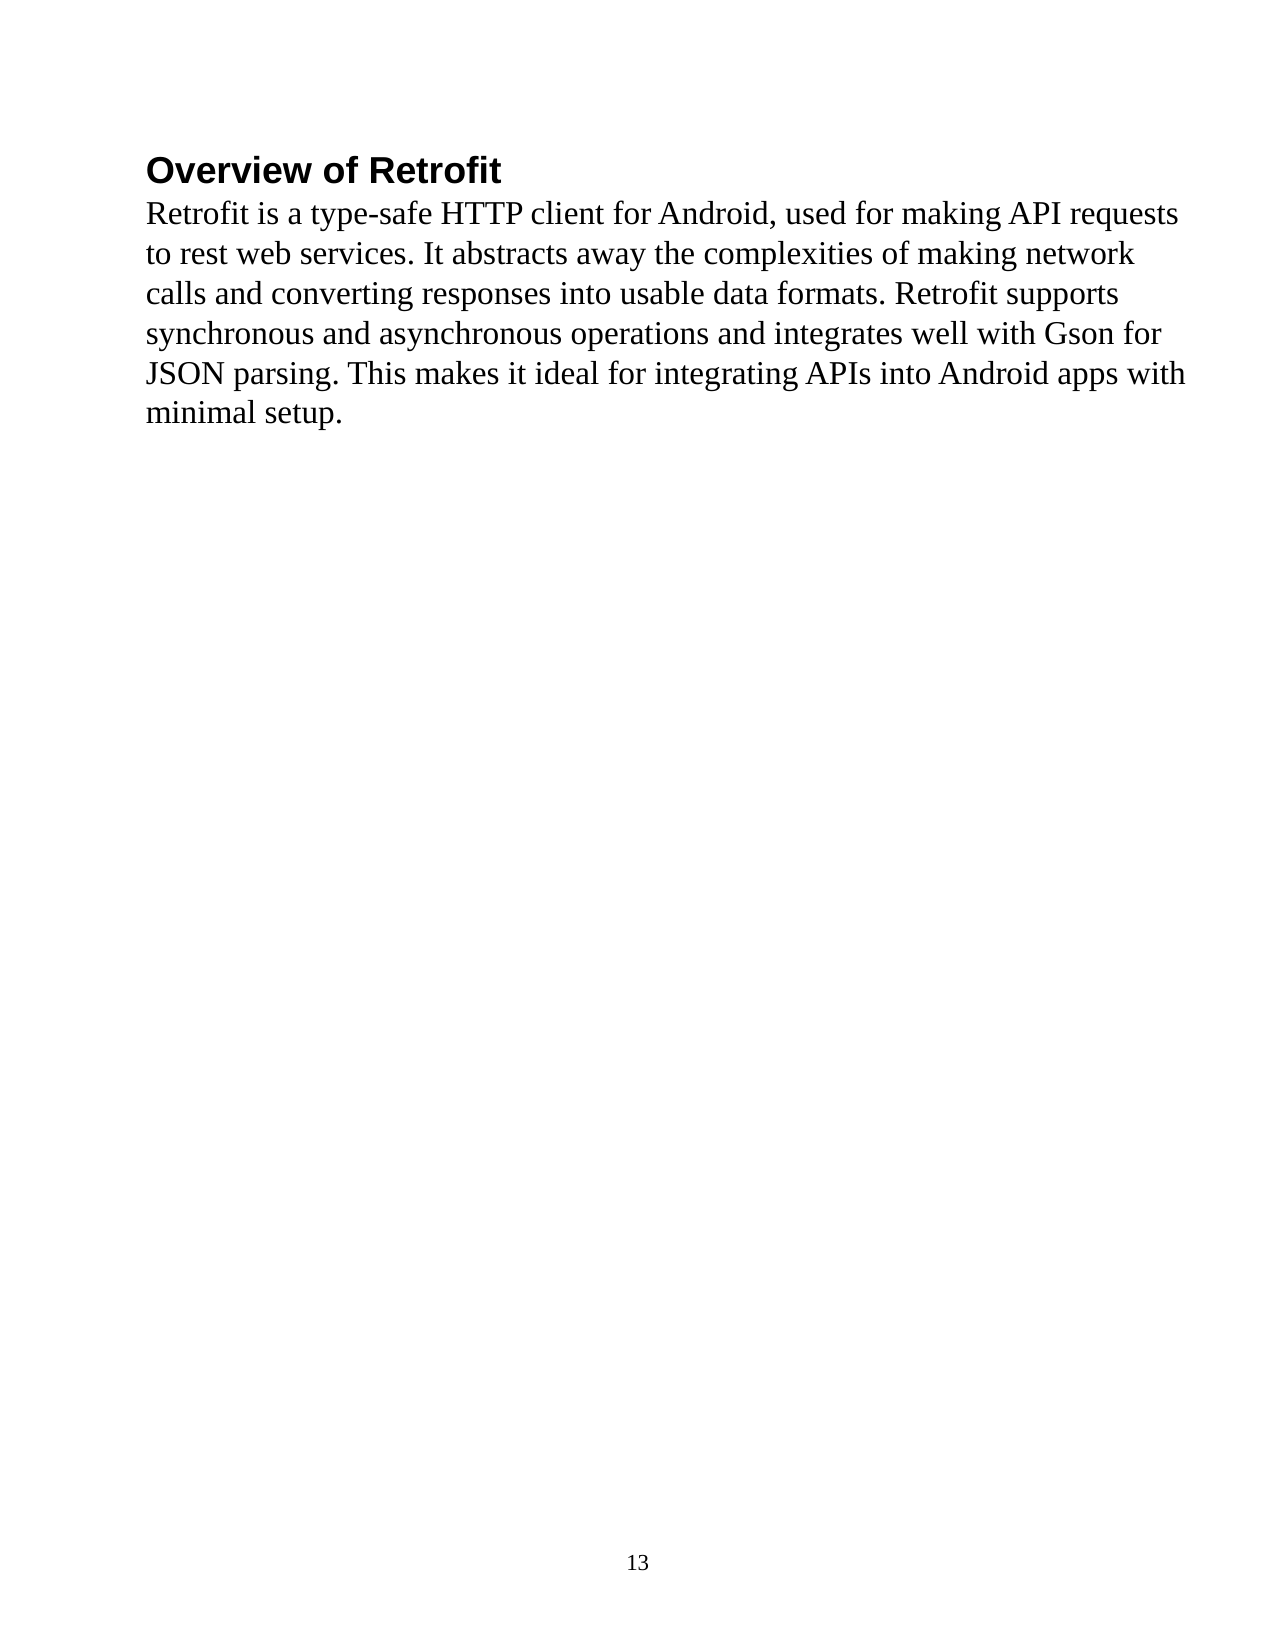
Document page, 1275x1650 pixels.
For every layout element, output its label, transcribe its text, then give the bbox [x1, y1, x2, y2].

text_box Overview of Retrofit Retrofit is a type-safe HTTP client for Android, used for making API requests to rest web services. It abstracts away the complexities of making network calls and converting responses into usable data formats. Retrofit supports synchronous and asynchronous operations and integrates well with Gson for JSON parsing. This makes it ideal for integrating APIs into Android apps with minimal setup. [145, 144, 1188, 431]
slide_number 13 [619, 1548, 663, 1650]
